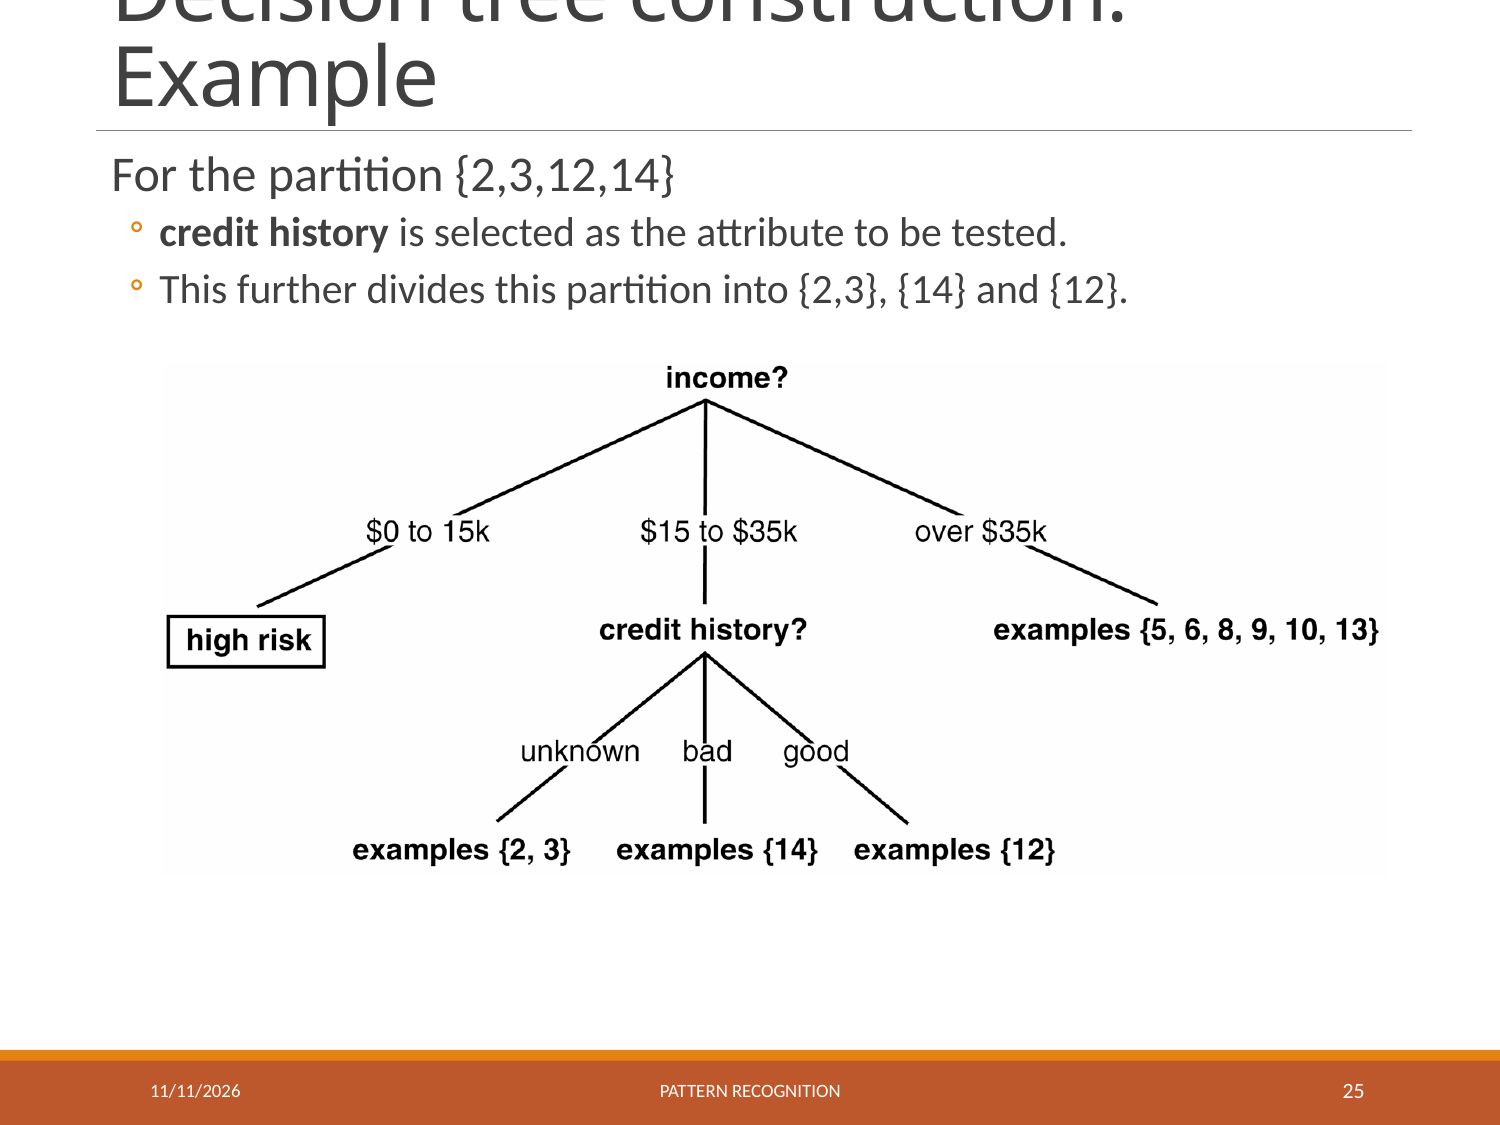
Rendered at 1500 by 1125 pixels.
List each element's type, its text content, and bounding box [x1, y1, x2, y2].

title Decision tree construction: Example [96, 19, 1413, 131]
picture [161, 361, 1388, 878]
list For the partition {2,3,12,14} credit history is selected as the attribute to be tested. This further divides this partition into {2,3}, {14} and {12}. [96, 140, 1413, 1034]
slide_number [135, 1059, 440, 1120]
footer Pattern recognition [453, 1059, 1047, 1120]
slide_number 25 [1218, 1059, 1380, 1120]
